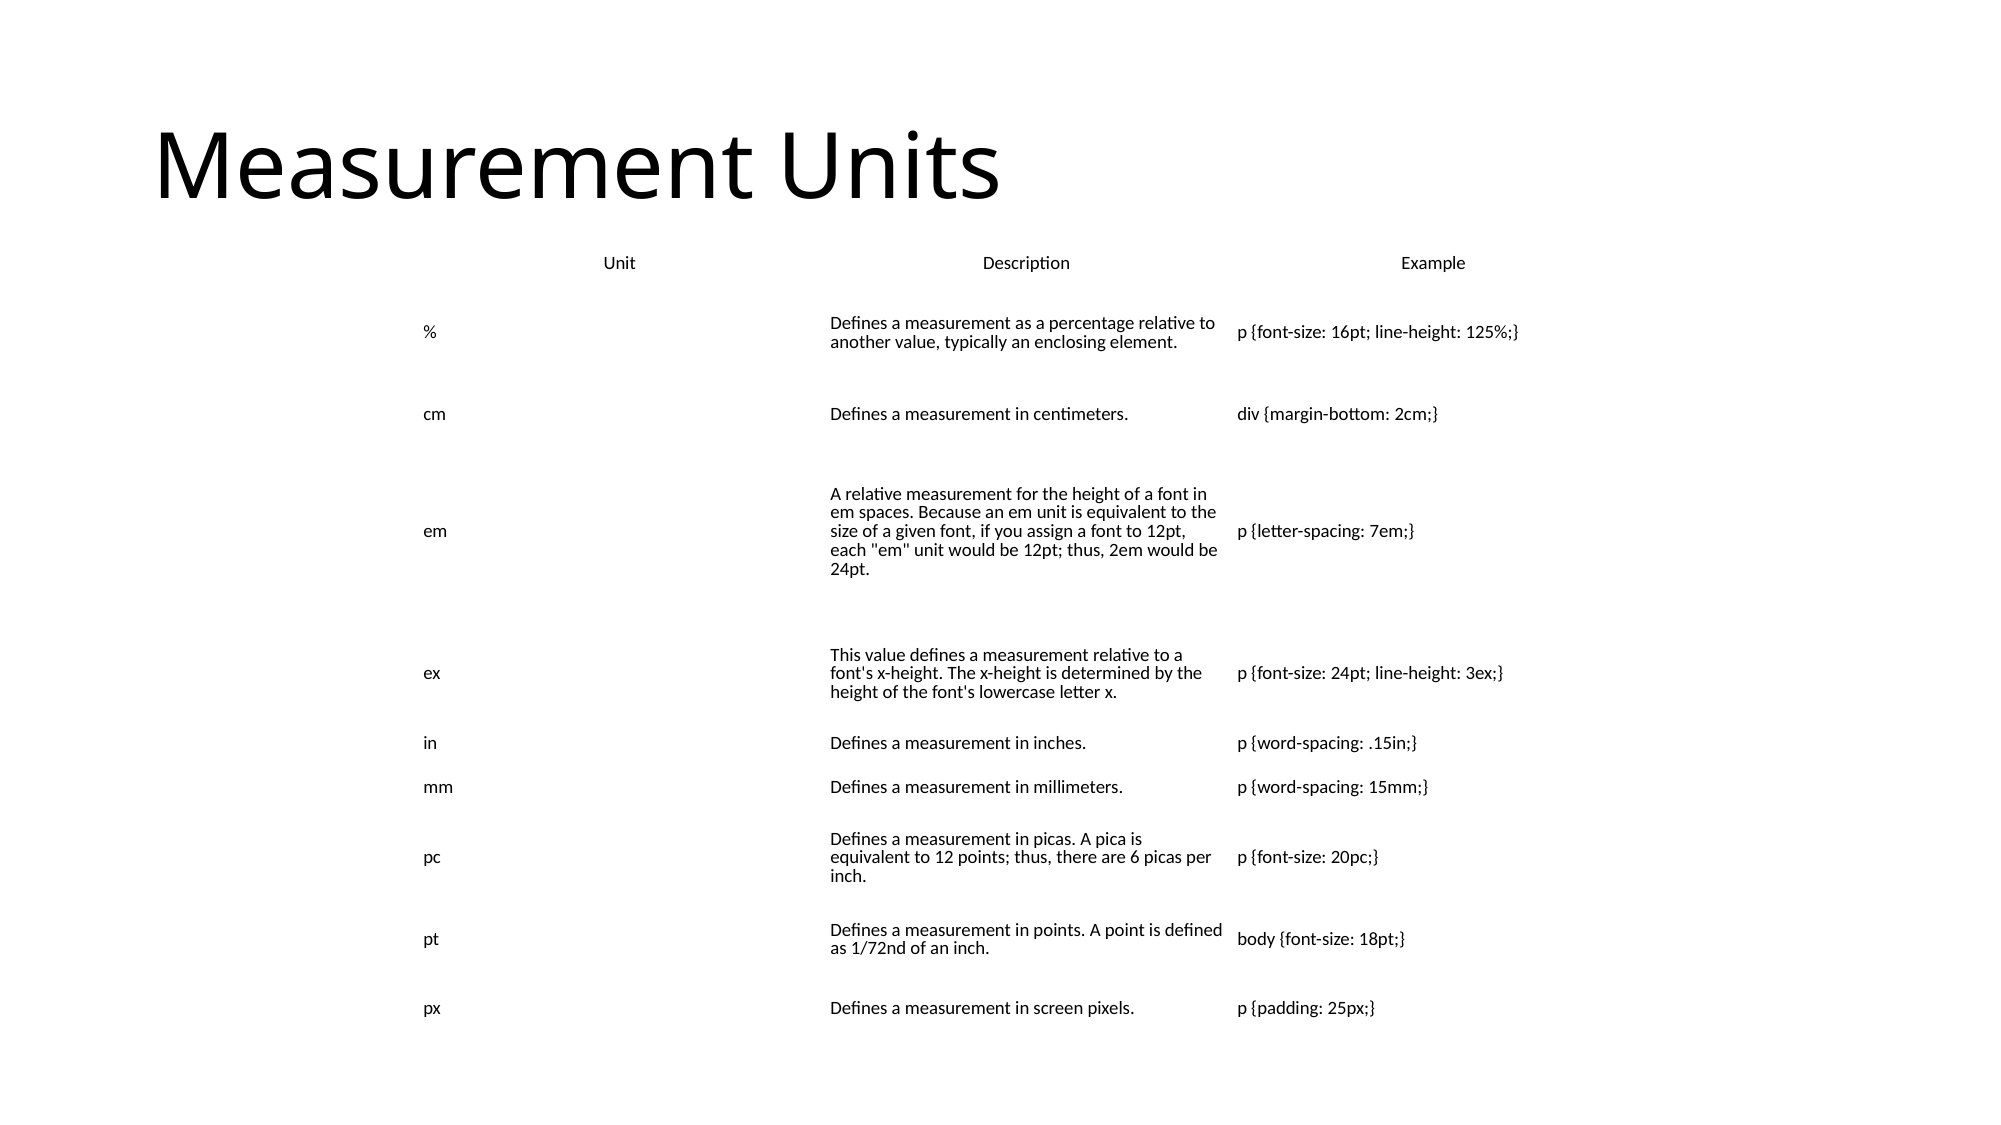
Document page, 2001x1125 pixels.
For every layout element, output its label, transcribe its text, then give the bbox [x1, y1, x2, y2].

table_cell pt [416, 900, 823, 982]
table_cell Defines a measurement in millimeters. [823, 761, 1230, 818]
table_cell div {margin-bottom: 2cm;} [1230, 387, 1637, 444]
table_header Unit [416, 248, 823, 281]
table_cell mm [416, 761, 823, 818]
table_cell This value defines a measurement relative to a font's x-height. The x-height is determined by the height of the font's lowercase letter x. [823, 622, 1230, 728]
table_cell p {font-size: 16pt; line-height: 125%;} [1230, 281, 1637, 387]
table_cell Defines a measurement in inches. [823, 728, 1230, 761]
table_cell body {font-size: 18pt;} [1230, 900, 1637, 982]
table_cell ex [416, 622, 823, 728]
table_cell Defines a measurement in screen pixels. [823, 982, 1230, 1038]
table_cell Defines a measurement as a percentage relative to another value, typically an enclosing element. [823, 281, 1230, 387]
table_cell px [416, 982, 823, 1038]
table_cell p {word-spacing: .15in;} [1230, 728, 1637, 761]
table_cell A relative measurement for the height of a font in em spaces. Because an em unit is equivalent to the size of a given font, if you assign a font to 12pt, each "em" unit would be 12pt; thus, 2em would be 24pt. [823, 444, 1230, 622]
title Measurement Units [137, 59, 1863, 278]
table_cell cm [416, 387, 823, 444]
table_cell p {font-size: 24pt; line-height: 3ex;} [1230, 622, 1637, 728]
table_cell p {letter-spacing: 7em;} [1230, 444, 1637, 622]
table_cell p {word-spacing: 15mm;} [1230, 761, 1637, 818]
table_cell Defines a measurement in points. A point is defined as 1/72nd of an inch. [823, 900, 1230, 982]
table_cell % [416, 281, 823, 387]
table_cell in [416, 728, 823, 761]
table_header Example [1230, 248, 1637, 281]
table_cell em [416, 444, 823, 622]
table_header Description [823, 248, 1230, 281]
table_cell pc [416, 818, 823, 900]
table_cell Defines a measurement in picas. A pica is equivalent to 12 points; thus, there are 6 picas per inch. [823, 818, 1230, 900]
table_cell Defines a measurement in centimeters. [823, 387, 1230, 444]
table_cell p {padding: 25px;} [1230, 982, 1637, 1038]
table_cell p {font-size: 20pc;} [1230, 818, 1637, 900]
